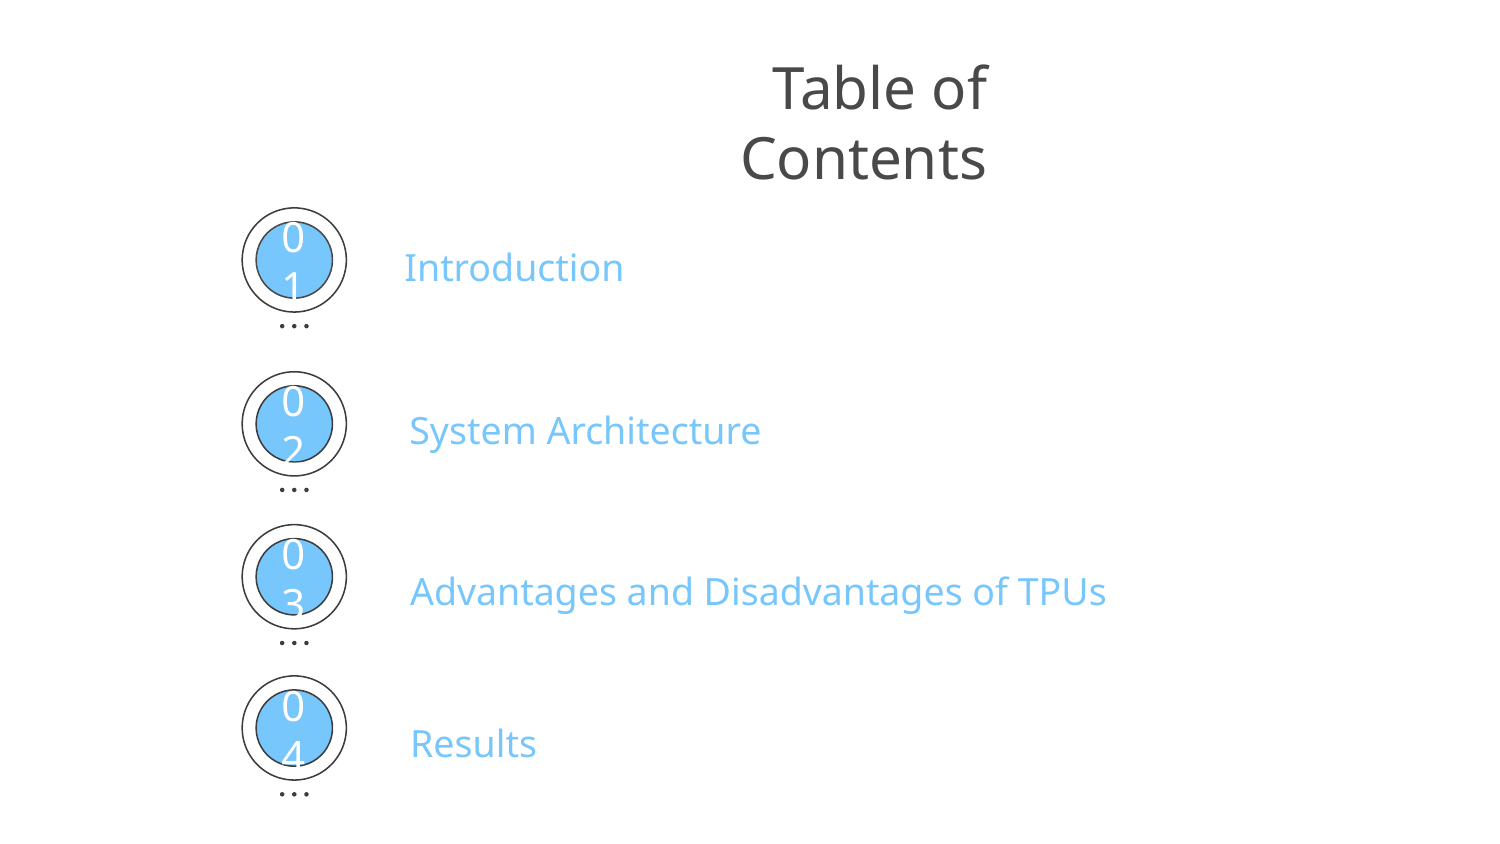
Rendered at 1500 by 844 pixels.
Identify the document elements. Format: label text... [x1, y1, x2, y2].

subtitle Advantages and Disadvantages of TPUs [395, 546, 1180, 610]
subtitle Introduction [389, 221, 945, 285]
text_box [241, 207, 347, 329]
subtitle System Architecture [394, 385, 984, 449]
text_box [241, 675, 347, 797]
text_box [241, 524, 347, 646]
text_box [241, 371, 347, 493]
title Table of Contents [572, 73, 1002, 169]
text_box Results [395, 697, 1180, 761]
